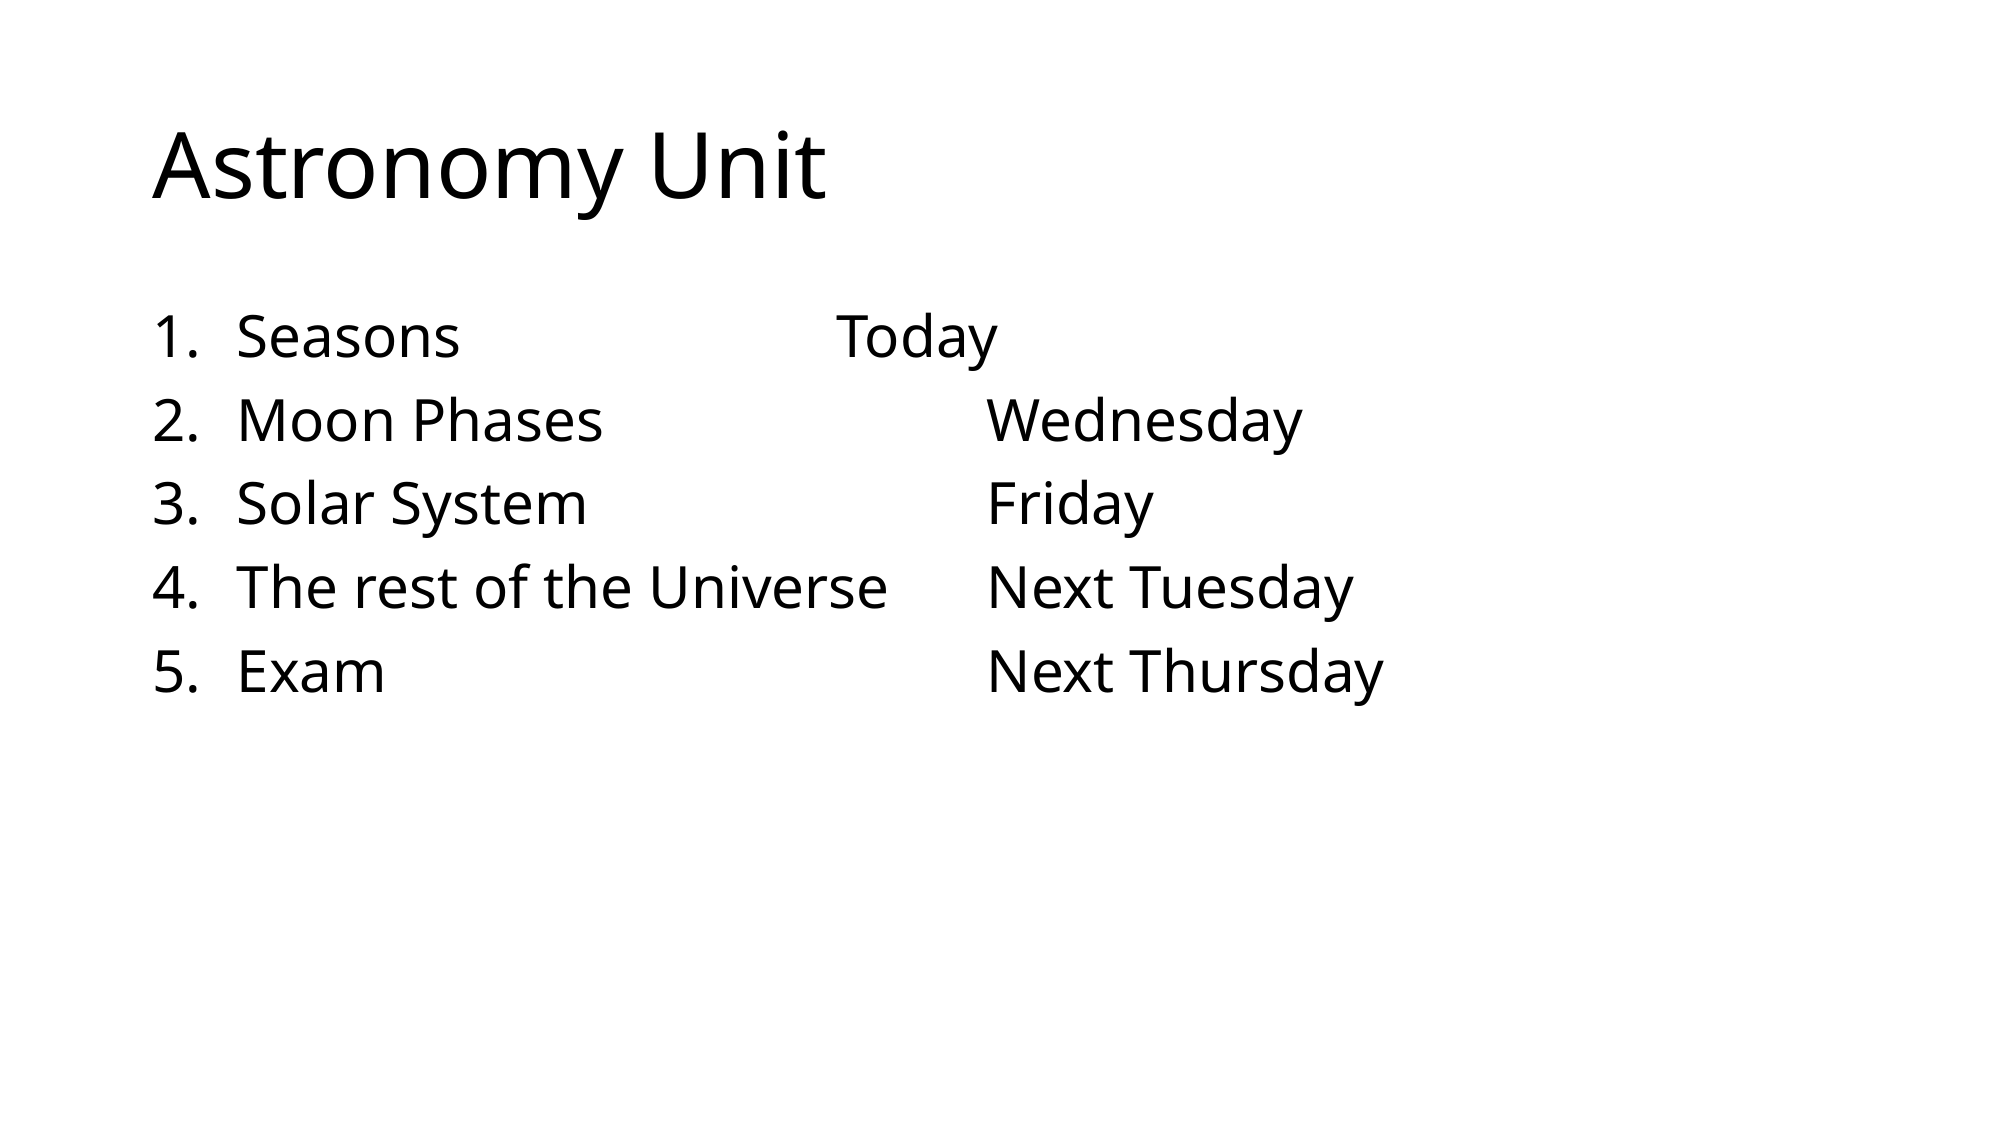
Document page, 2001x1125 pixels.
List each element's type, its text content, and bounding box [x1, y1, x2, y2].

title Astronomy Unit [137, 59, 1863, 278]
list Seasons Today Moon Phases Wednesday Solar System Friday The rest of the Universe Next Tuesday Exam Next Thursday [137, 299, 1863, 1014]
